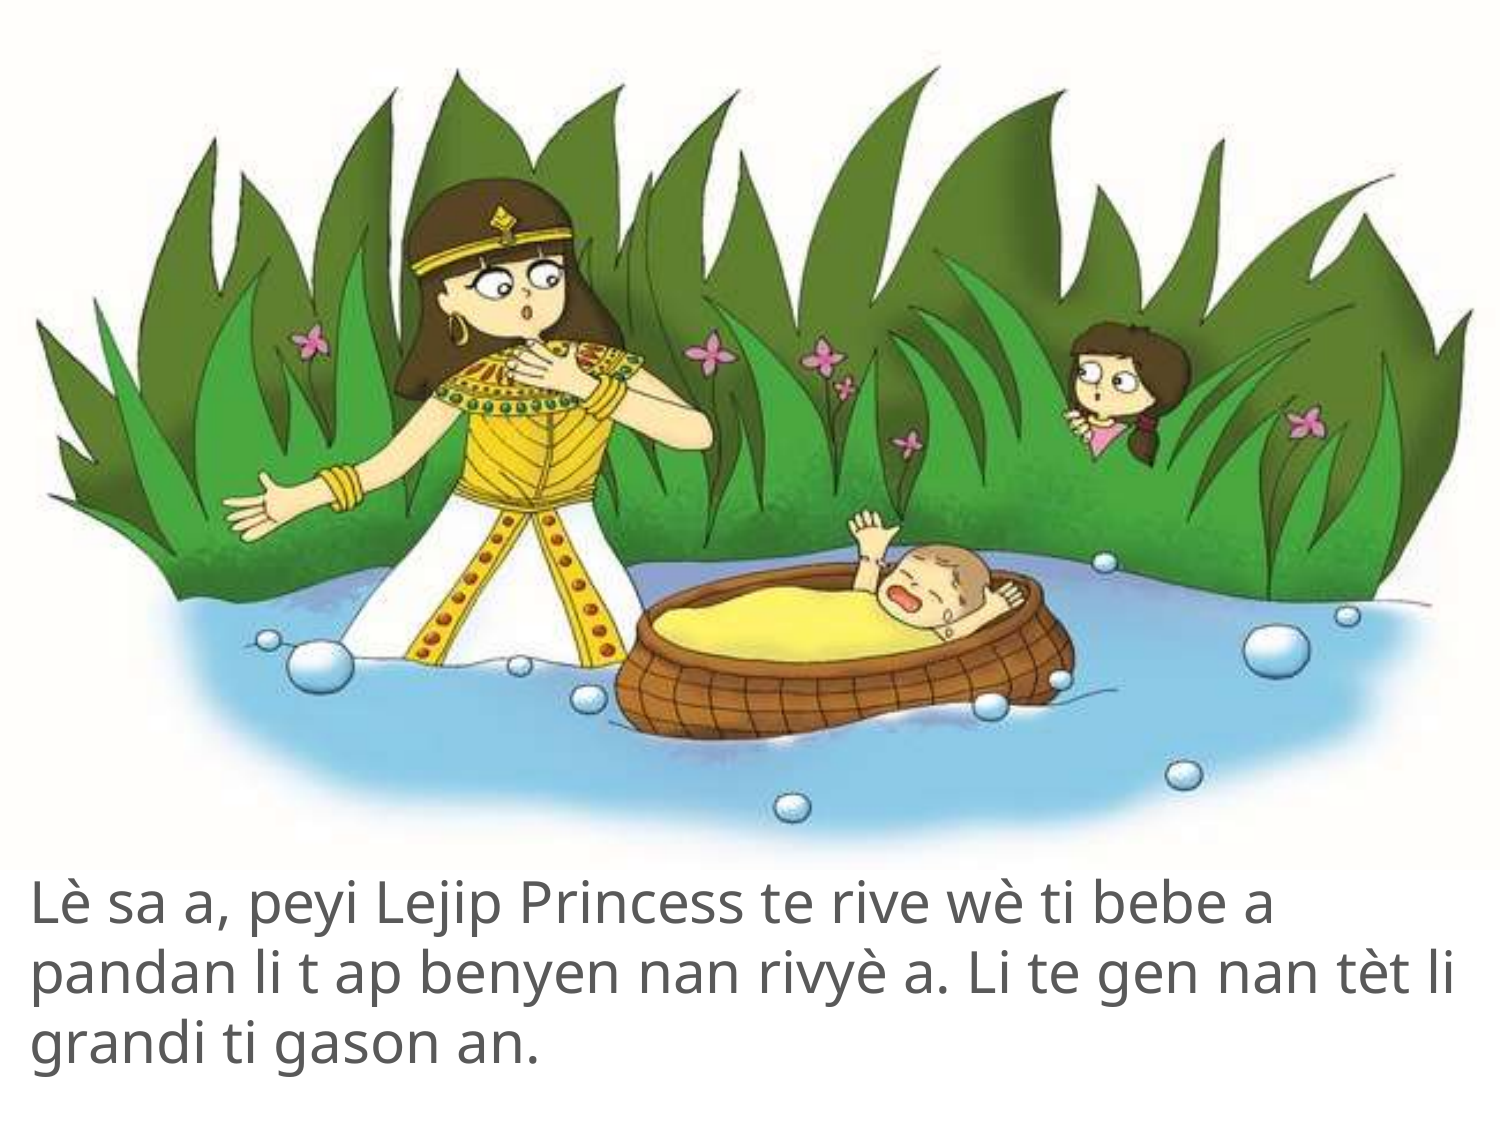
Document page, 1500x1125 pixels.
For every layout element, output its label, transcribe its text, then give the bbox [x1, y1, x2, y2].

picture [0, 0, 1500, 870]
text_box Lè sa a, peyi Lejip Princess te rive wè ti bebe a pandan li t ap benyen nan rivyè a. Li te gen nan tèt li grandi ti gason an. [14, 875, 1500, 1083]
